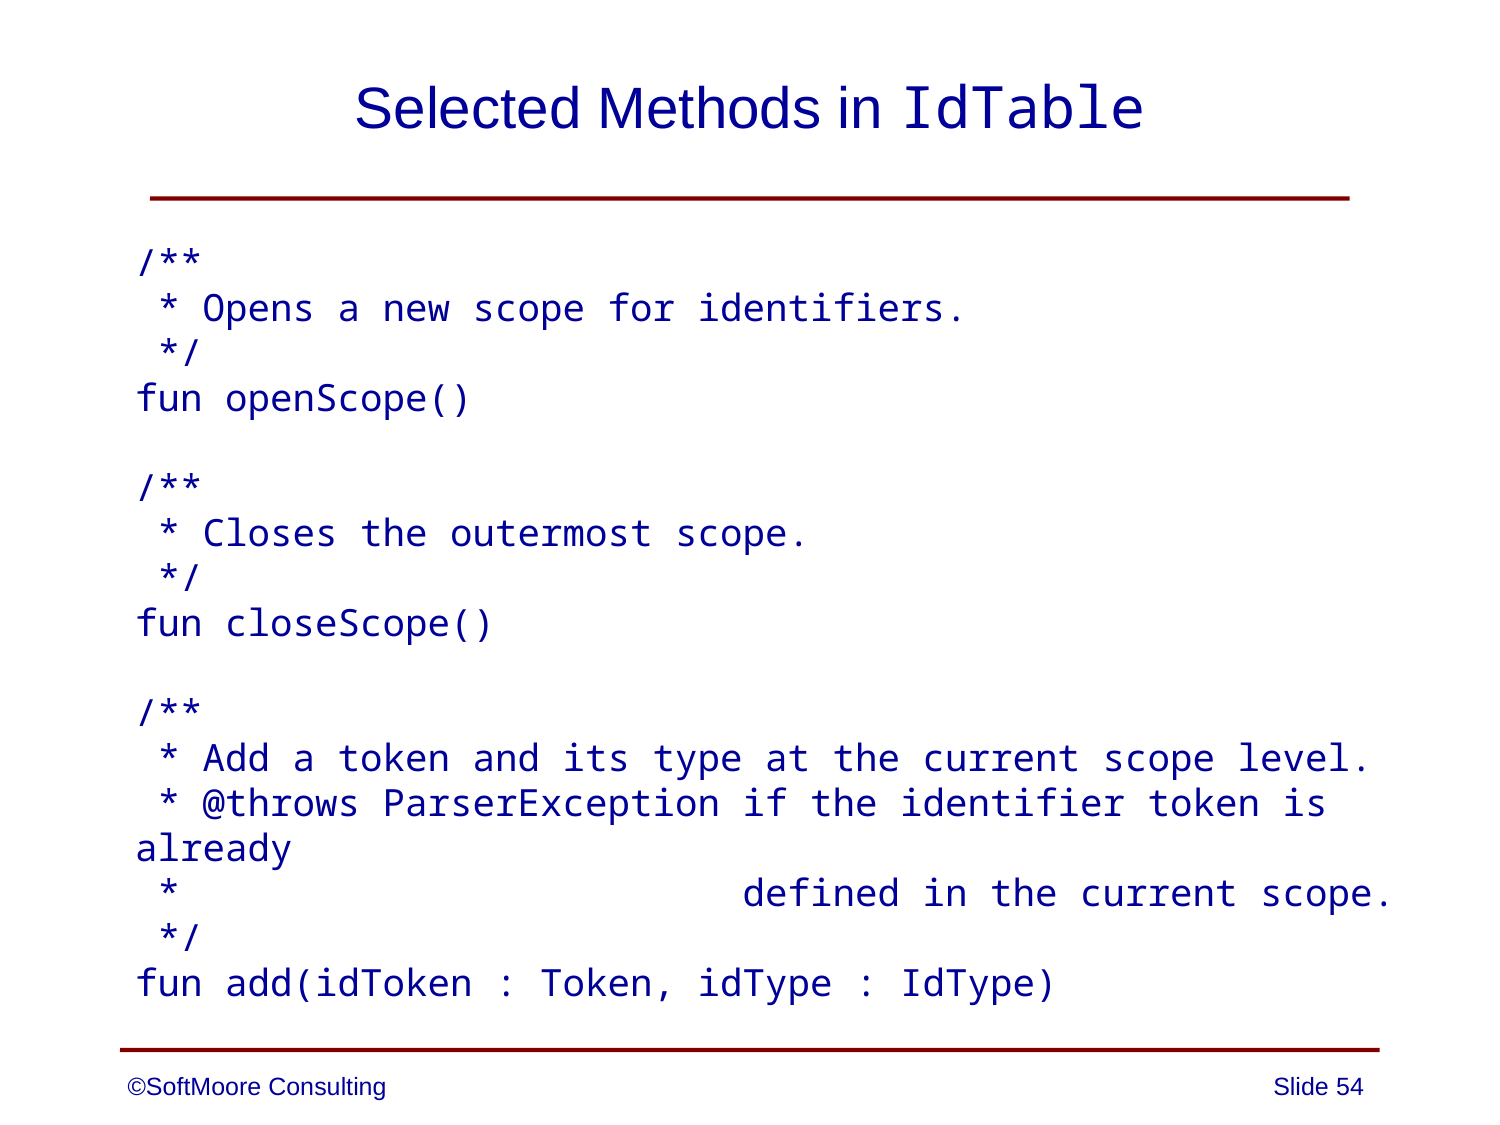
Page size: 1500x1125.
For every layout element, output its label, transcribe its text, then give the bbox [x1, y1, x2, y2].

title Selected Methods in IdTable [149, 22, 1350, 188]
list /** * Opens a new scope for identifiers. */ fun openScope() /** * Closes the outermost scope. */ fun closeScope() /** * Add a token and its type at the current scope level. * @throws ParserException if the identifier token is already * defined in the current scope. */ fun add(idToken : Token, idType : IdType) [74, 223, 1441, 1034]
slide_number Slide 54 [1078, 1061, 1380, 1109]
footer ©SoftMoore Consulting [111, 1061, 563, 1109]
